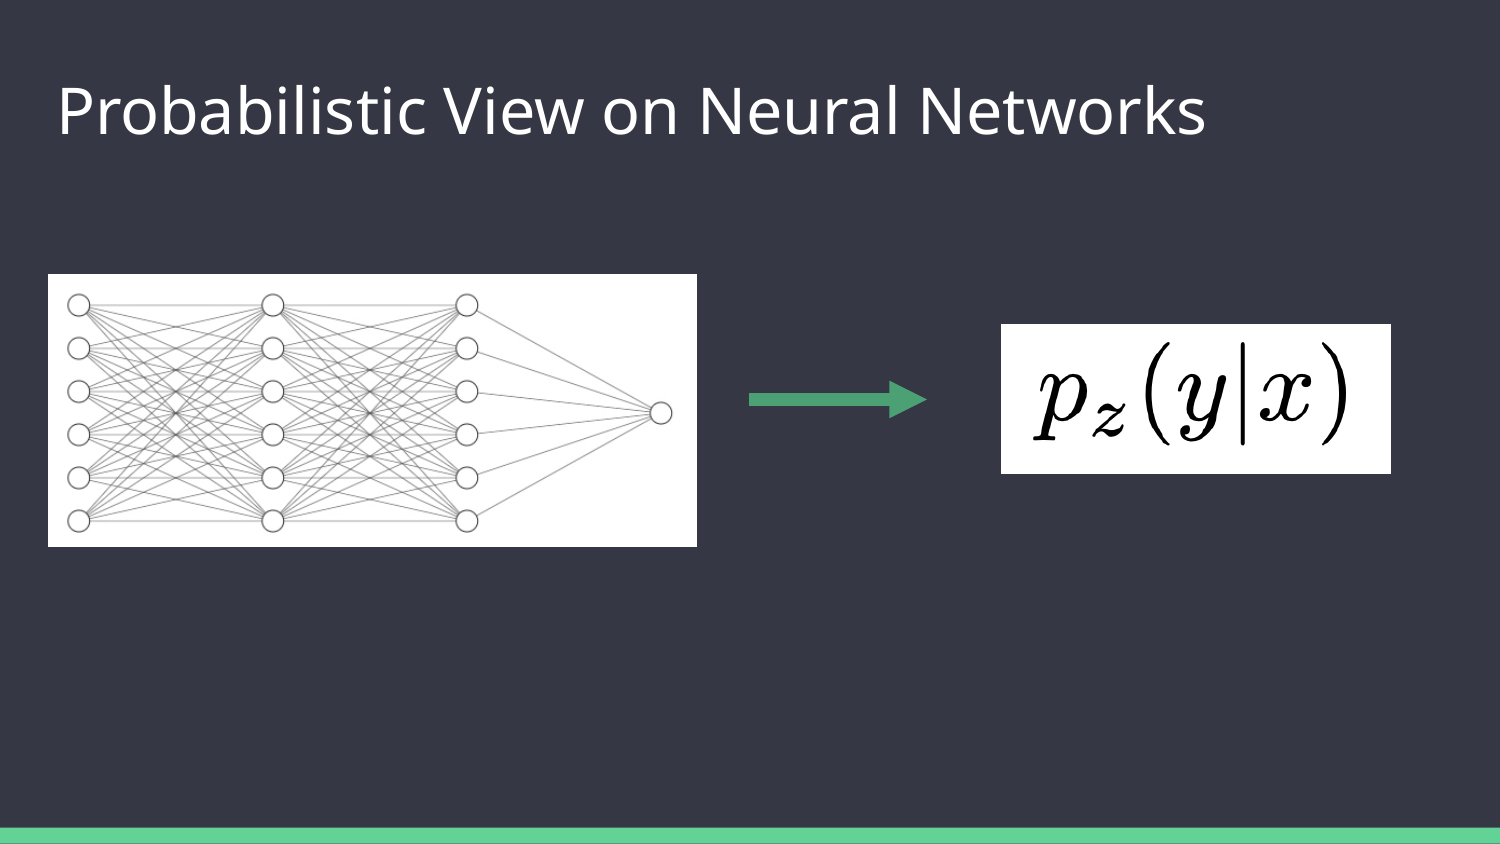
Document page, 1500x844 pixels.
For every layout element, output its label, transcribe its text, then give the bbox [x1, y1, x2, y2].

picture [1000, 324, 1392, 475]
picture [47, 274, 697, 547]
text_box Probabilistic View on Neural Networks [40, 54, 1431, 169]
